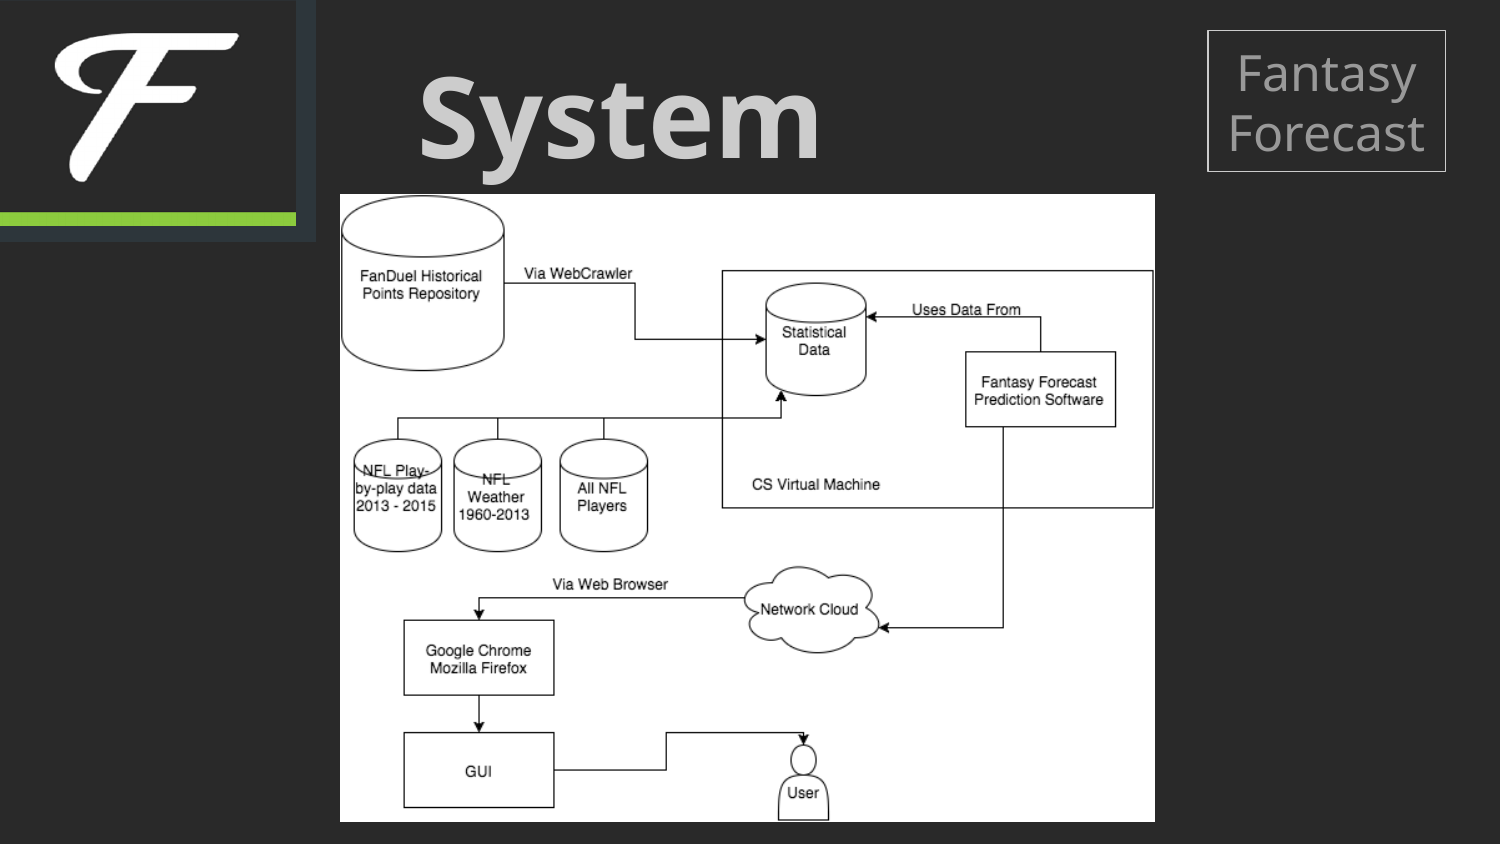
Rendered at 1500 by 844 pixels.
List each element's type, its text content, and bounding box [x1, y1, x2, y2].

text_box Fantasy Forecast [1207, 30, 1446, 172]
picture [0, 0, 1500, 844]
title System Diagram [402, 30, 1155, 172]
